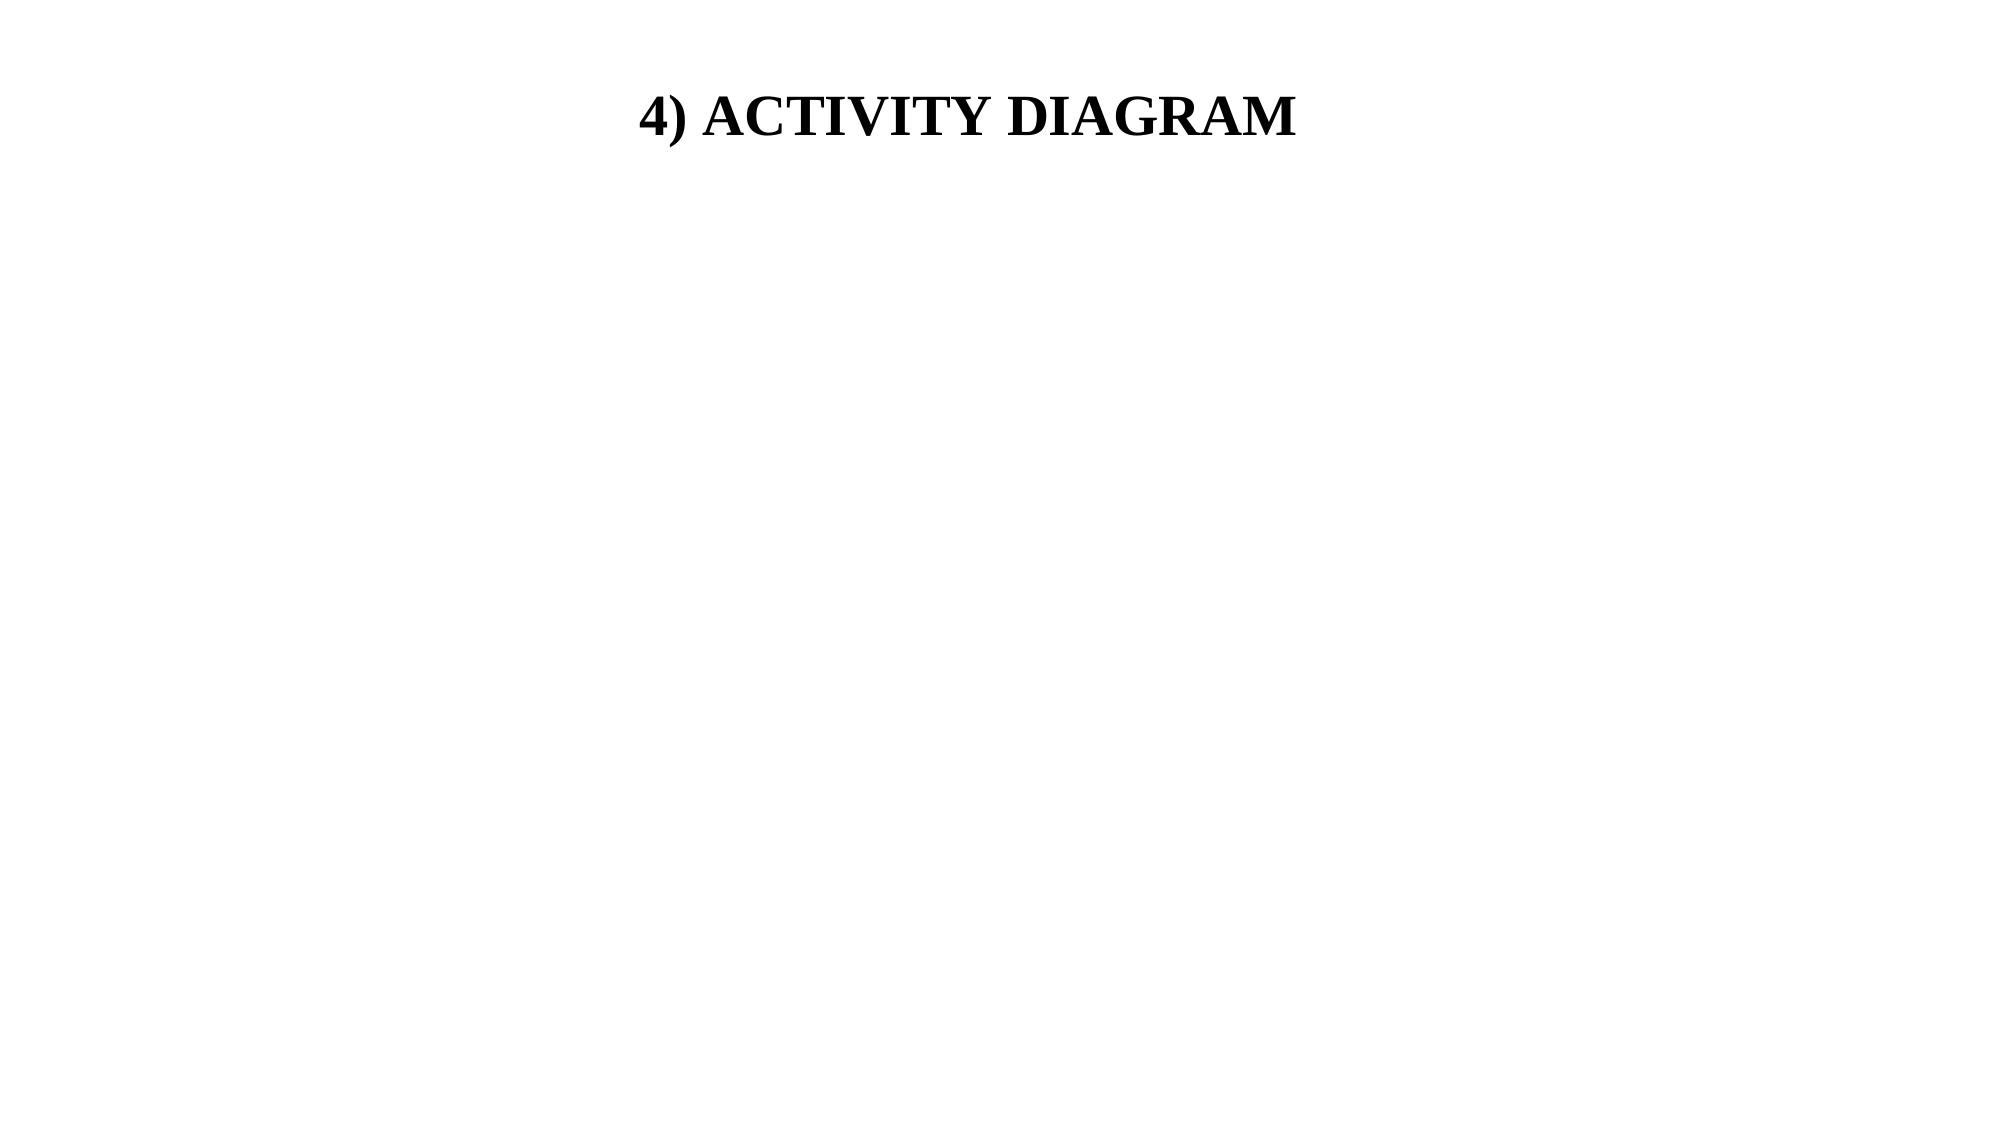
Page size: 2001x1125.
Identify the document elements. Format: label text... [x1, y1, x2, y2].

title 4) ACTIVITY DIAGRAM [597, 75, 1338, 265]
